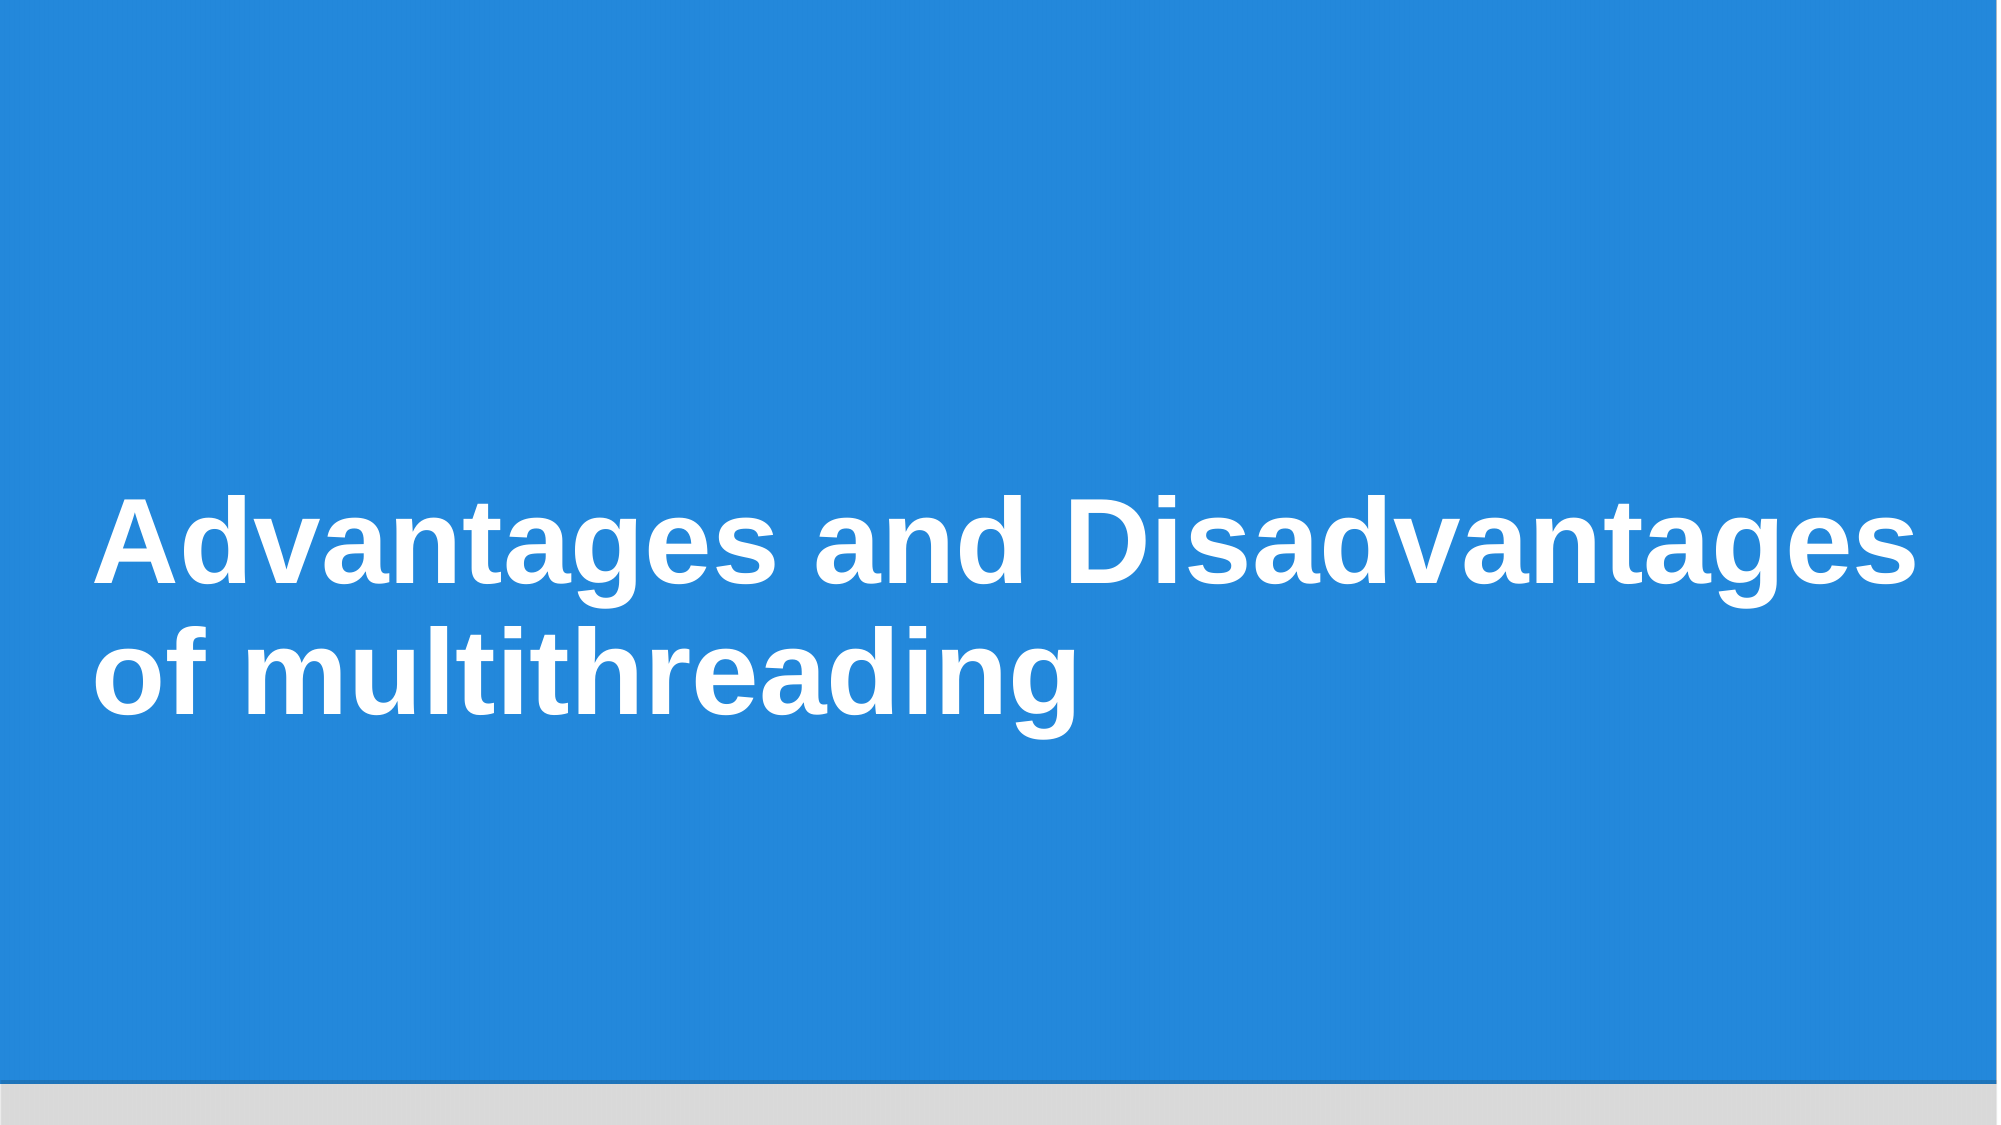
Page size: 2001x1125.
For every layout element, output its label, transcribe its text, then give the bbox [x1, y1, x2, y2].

title Advantages and Disadvantages of multithreading [76, 383, 1977, 749]
picture [0, 0, 2001, 1125]
